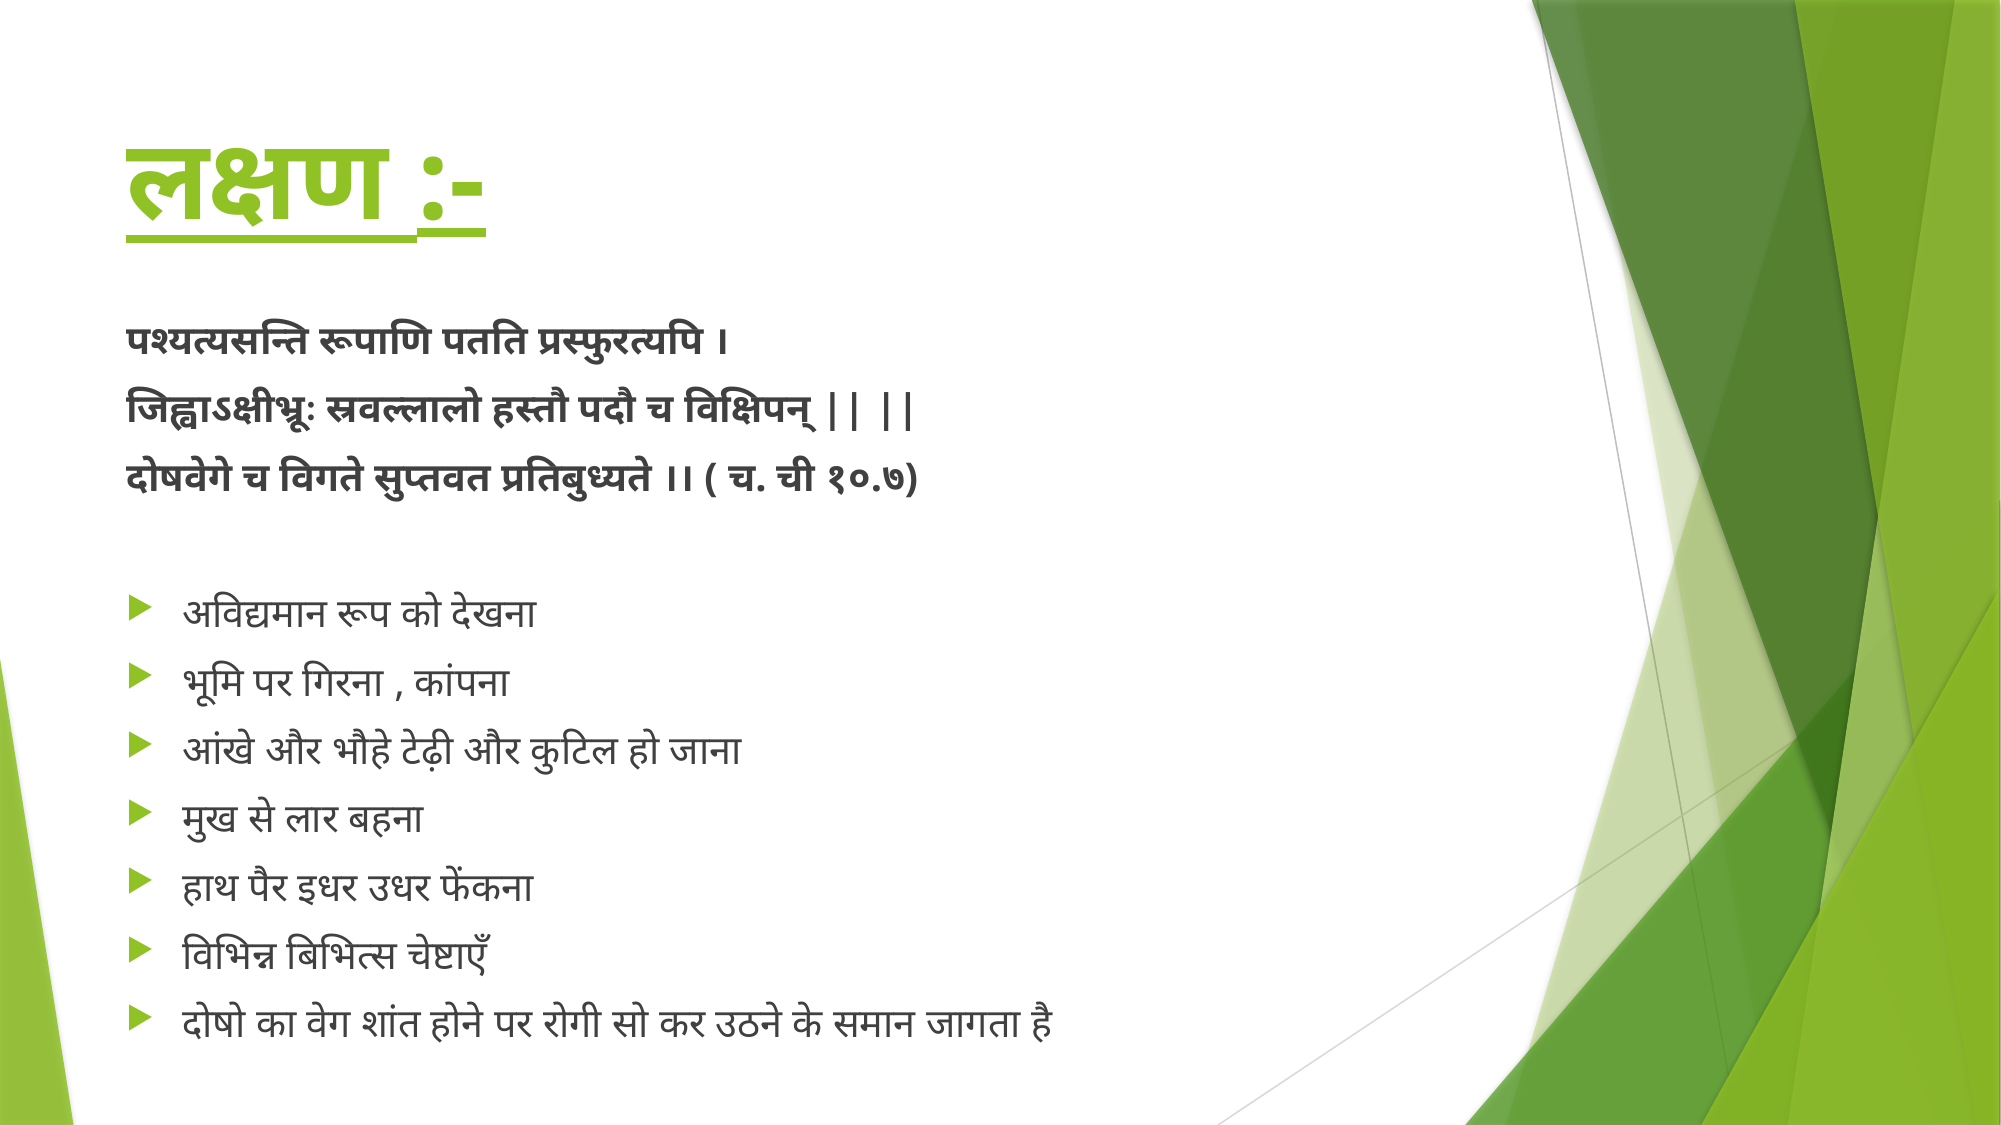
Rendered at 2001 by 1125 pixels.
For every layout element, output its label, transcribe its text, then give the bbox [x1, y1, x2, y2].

title लक्षण :- [111, 99, 1522, 239]
list पश्यत्यसन्ति रूपाणि पतति प्रस्फुरत्यपि । जिह्वाऽक्षीभ्रूः स्रवल्लालो हस्तौ पदौ च विक्षिपन् || || दोषवेगे च विगते सुप्तवत प्रतिबुध्यते ।। ( च. ची १०.७) अविद्यमान रूप को देखना भूमि पर गिरना , कांपना आंखे और भौहे टेढ़ी और कुटिल हो जाना मुख से लार बहना हाथ पैर इधर उधर फेंकना विभिन्न बिभित्स चेष्टाएँ दोषो का वेग शांत होने पर रोगी सो कर उठने के समान जागता है [111, 239, 1522, 991]
